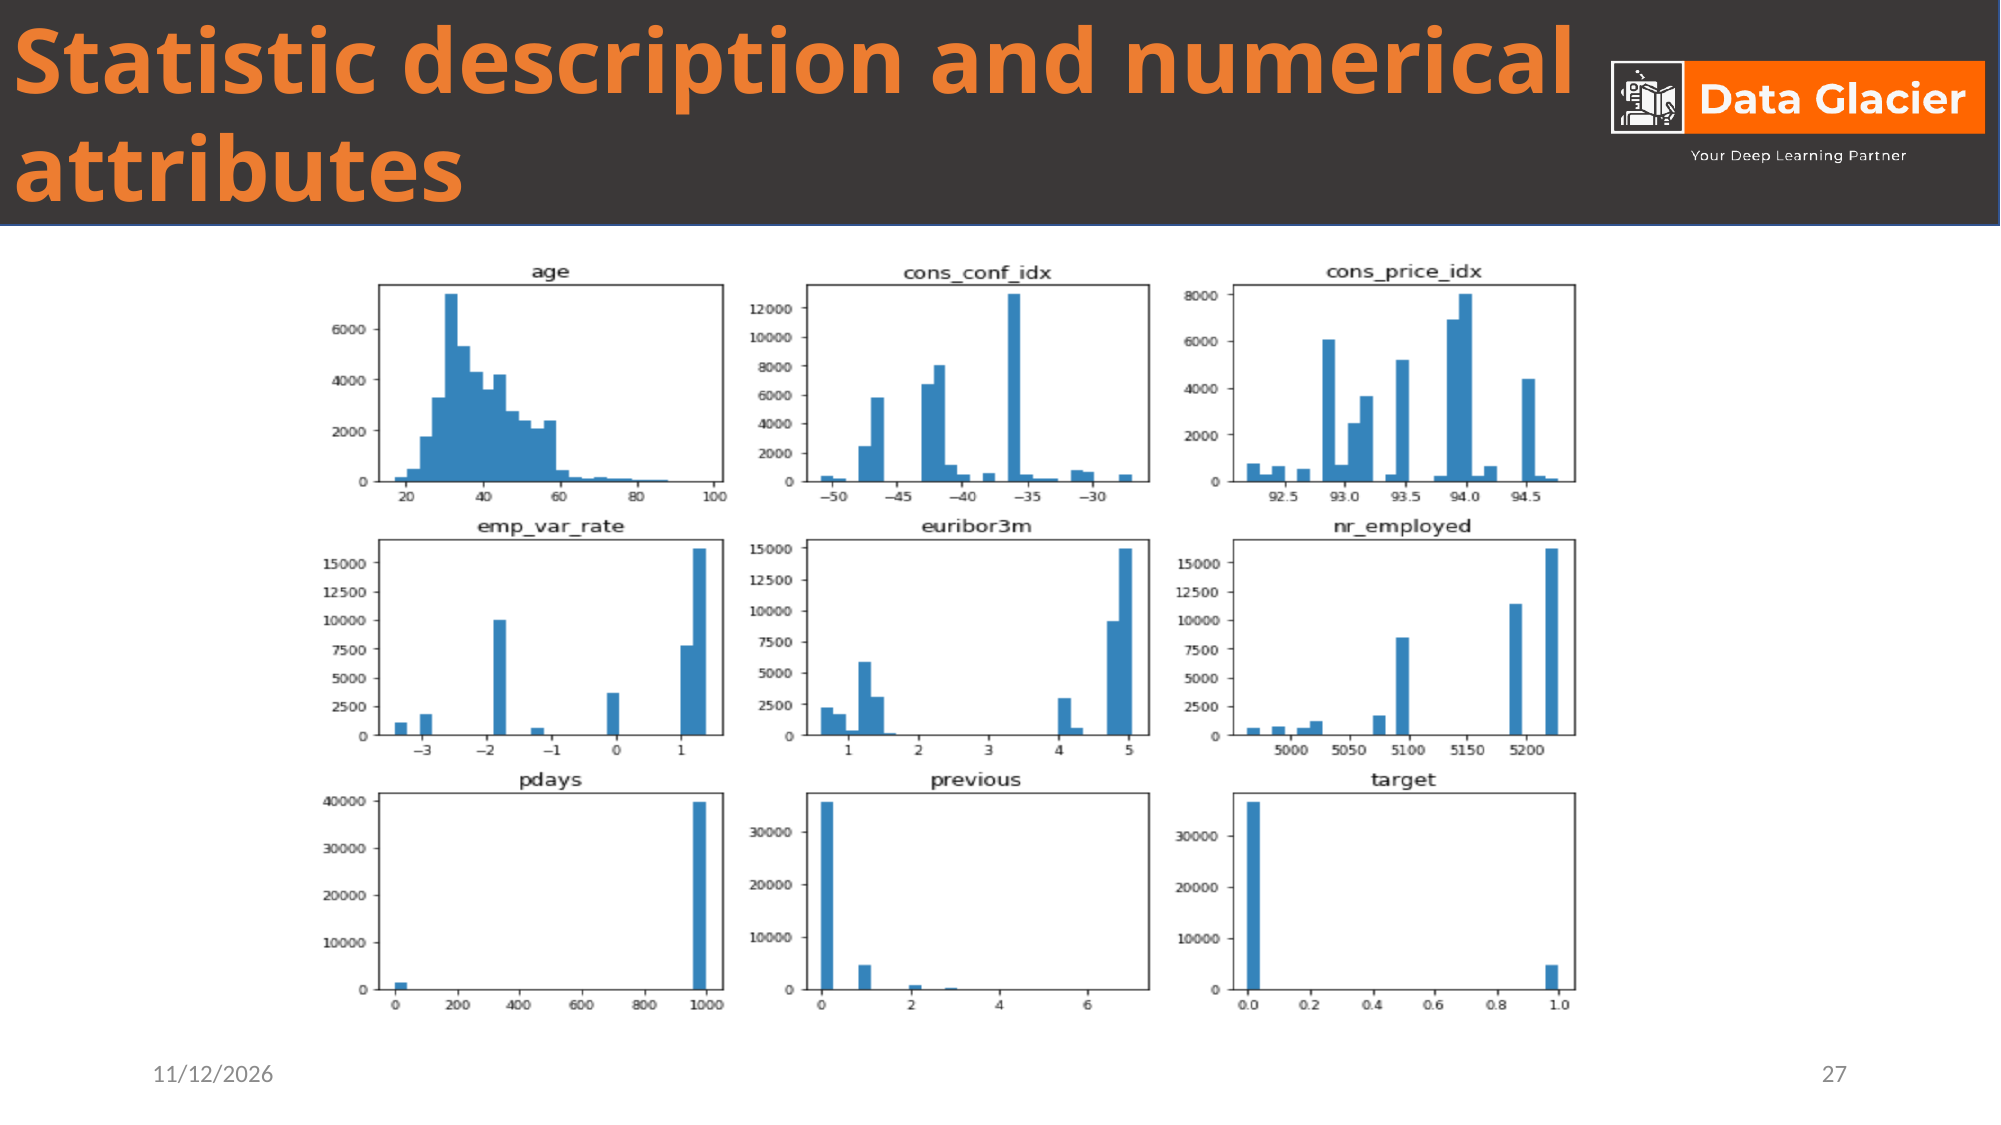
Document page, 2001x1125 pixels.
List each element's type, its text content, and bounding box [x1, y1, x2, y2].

picture [306, 0, 1989, 1026]
text_box Statistic description and numerical attributes [0, 0, 1607, 226]
text_box Statistic description and numerical attributes [1989, 0, 2000, 226]
slide_number 27 [1412, 1042, 1863, 1103]
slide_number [137, 1042, 588, 1103]
